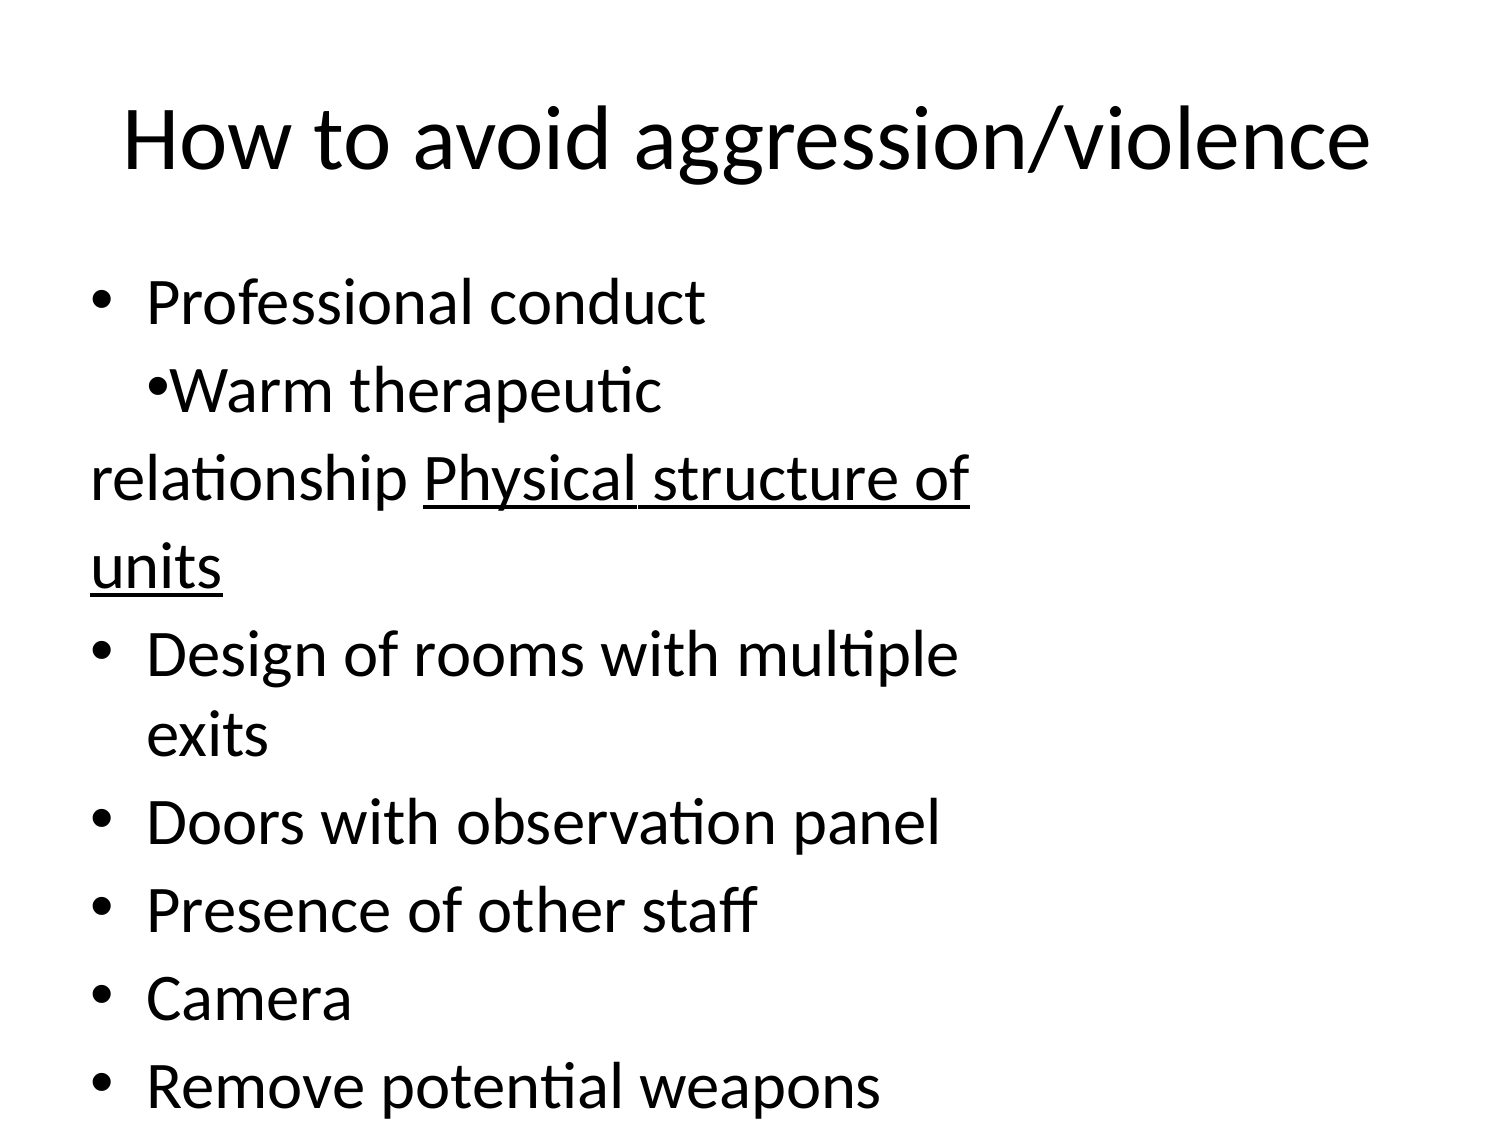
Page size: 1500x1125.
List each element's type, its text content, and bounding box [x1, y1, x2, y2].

title How to avoid aggression/violence [92, 31, 1408, 266]
text_box Professional conduct Warm therapeutic relationship Physical structure of units Design of rooms with multiple exits Doors with observation panel Presence of other staff Camera Remove potential weapons [87, 247, 1106, 1122]
